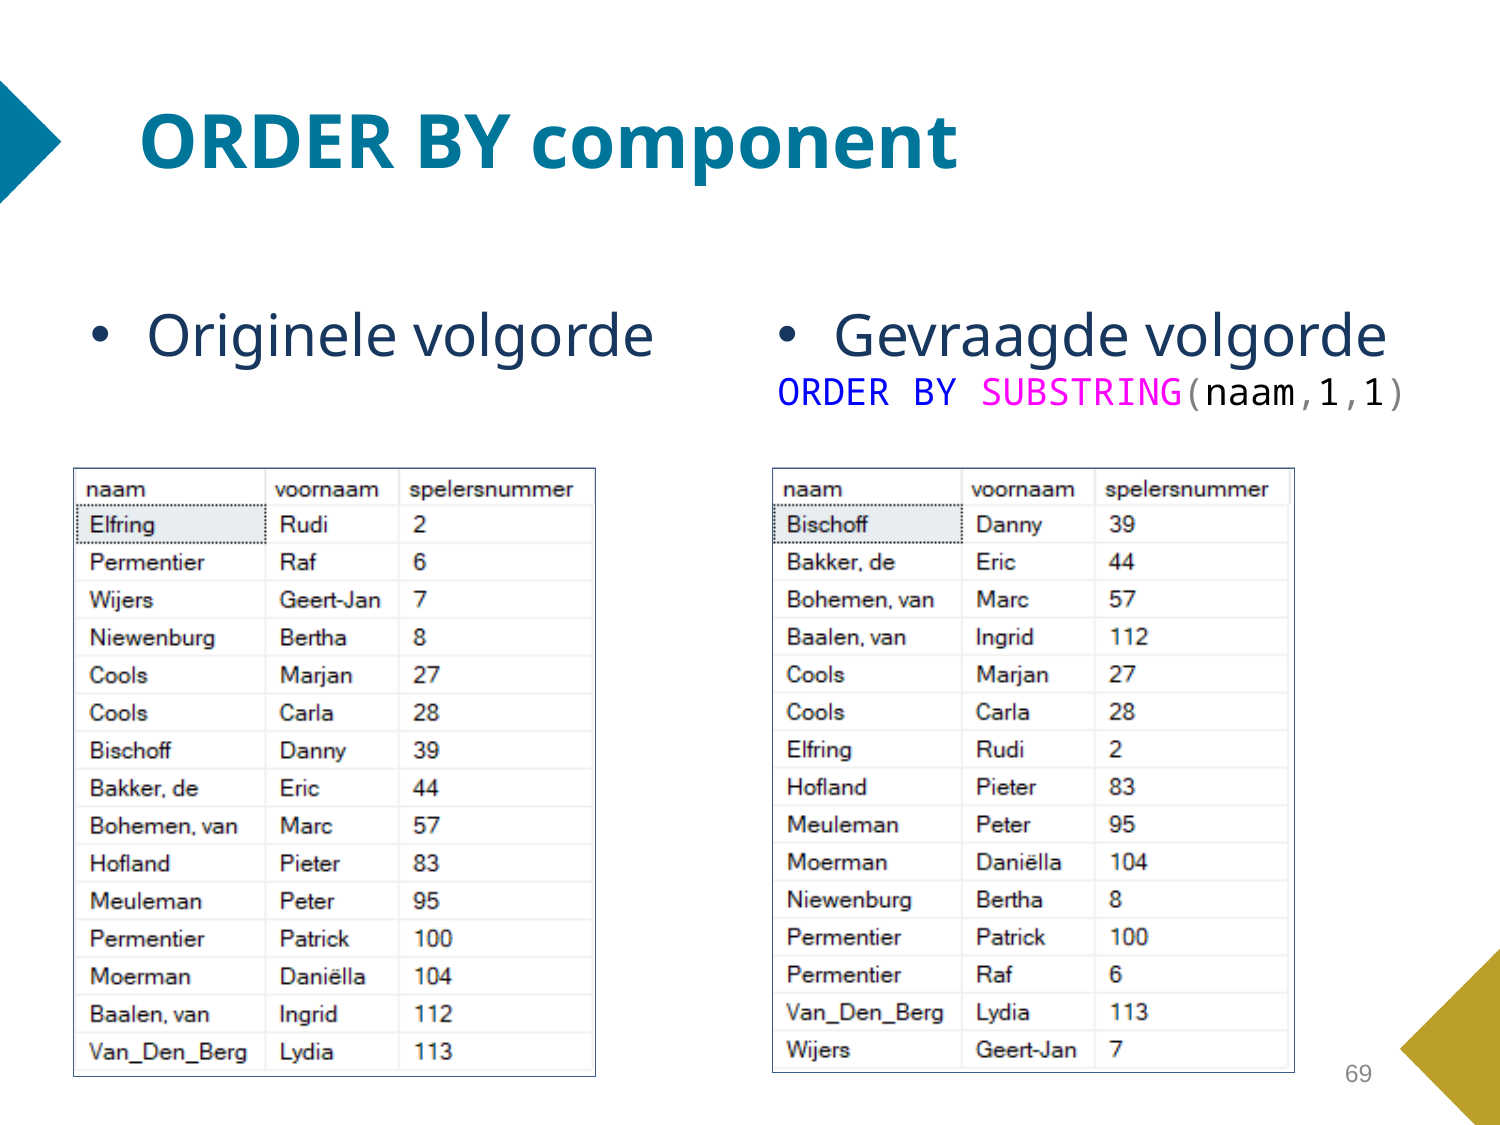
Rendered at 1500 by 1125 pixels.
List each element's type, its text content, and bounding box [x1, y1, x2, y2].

title ORDER BY component [123, 45, 1425, 233]
list Gevraagde volgorde ORDER BY SUBSTRING(naam,1,1) [762, 290, 1483, 941]
list Originele volgorde [75, 290, 738, 941]
slide_number 69 [1037, 1042, 1388, 1103]
picture [0, 0, 1500, 1125]
